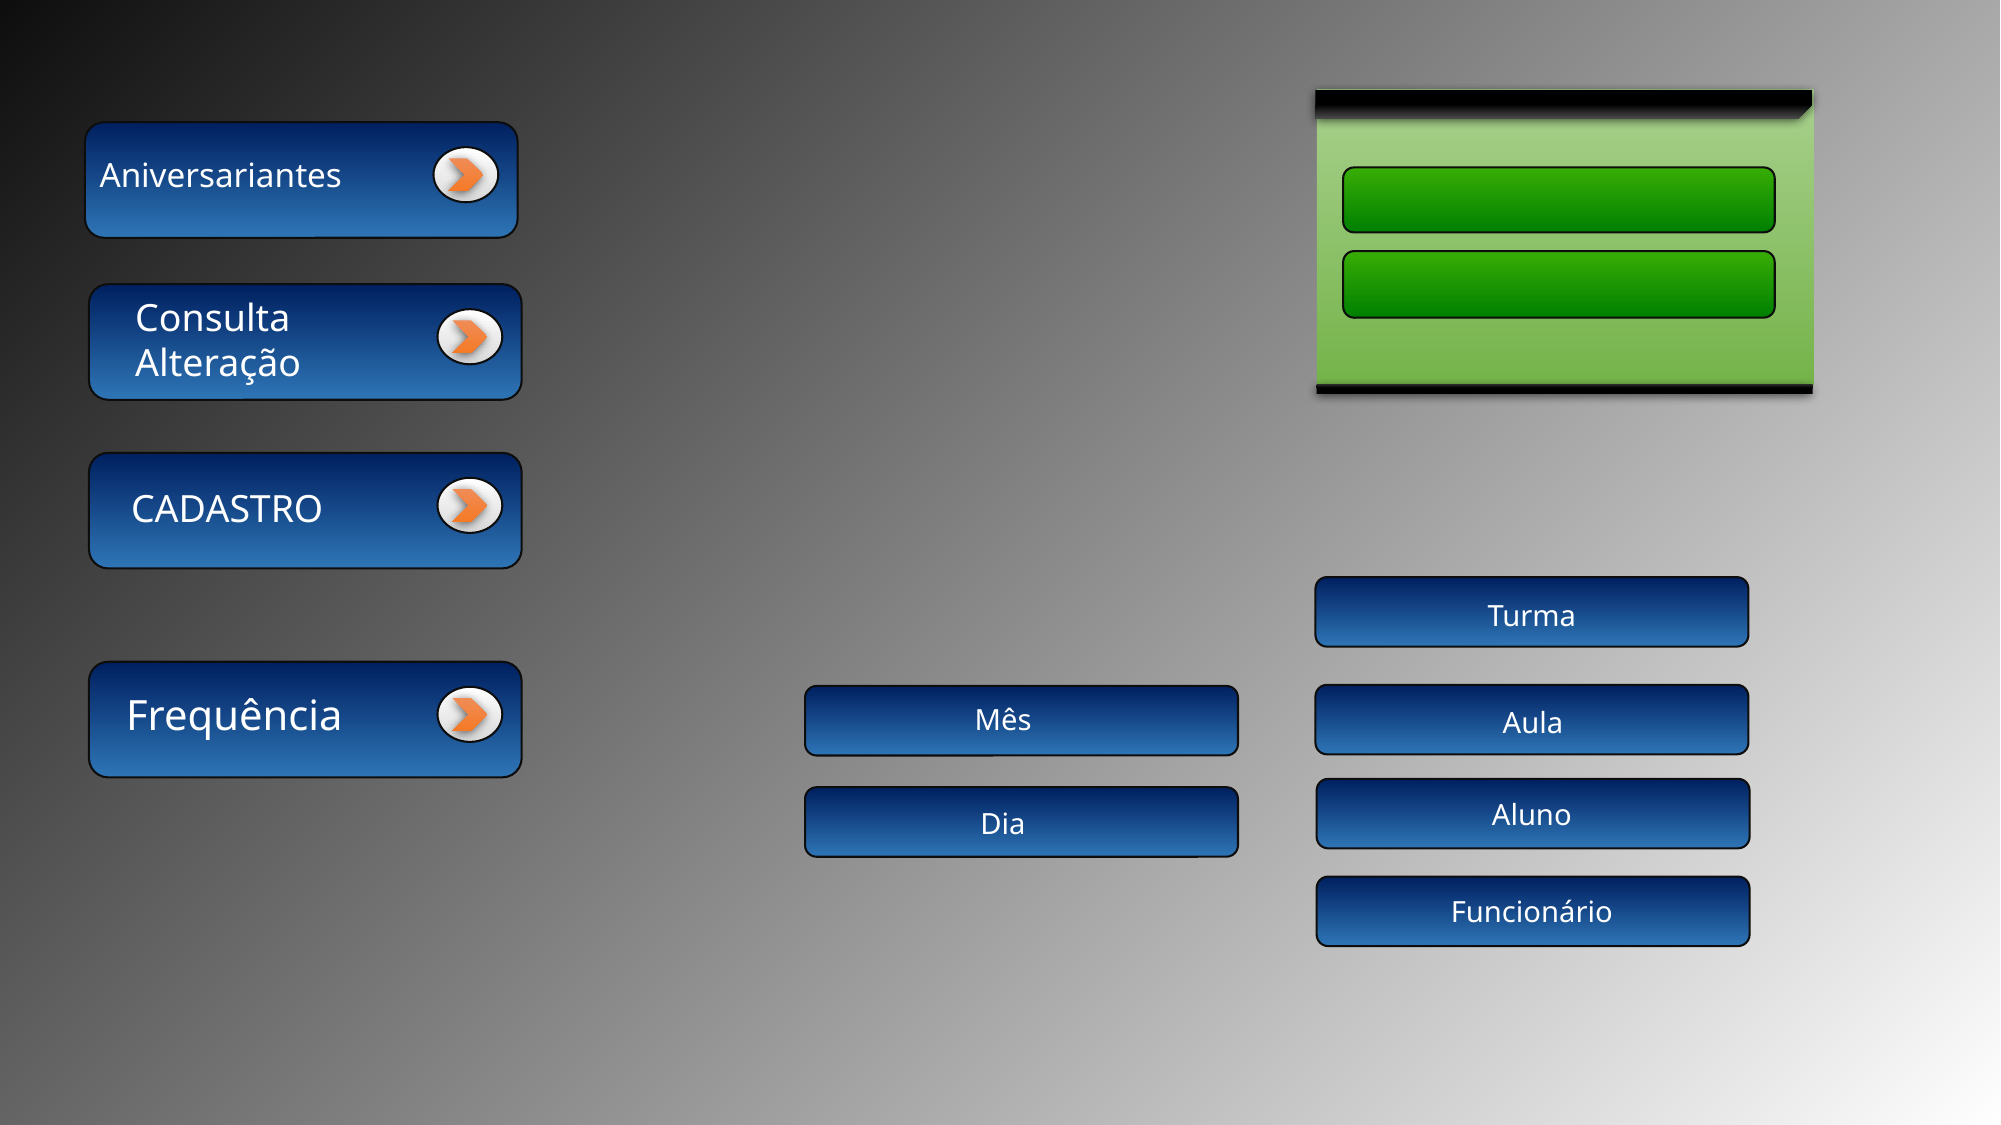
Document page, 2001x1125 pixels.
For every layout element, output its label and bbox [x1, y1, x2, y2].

text_box [1316, 778, 1750, 849]
text_box [1315, 577, 1749, 647]
text_box [88, 661, 522, 778]
text_box [1316, 384, 1813, 394]
text_box [1316, 117, 1815, 380]
text_box [88, 284, 522, 400]
text_box [805, 685, 1239, 756]
text_box [1315, 684, 1749, 755]
text_box [1316, 876, 1750, 947]
text_box [805, 787, 1239, 857]
text_box [1315, 89, 1813, 119]
text_box [84, 122, 518, 238]
text_box [1342, 166, 1776, 234]
text_box [88, 452, 522, 569]
text_box [1342, 250, 1776, 319]
